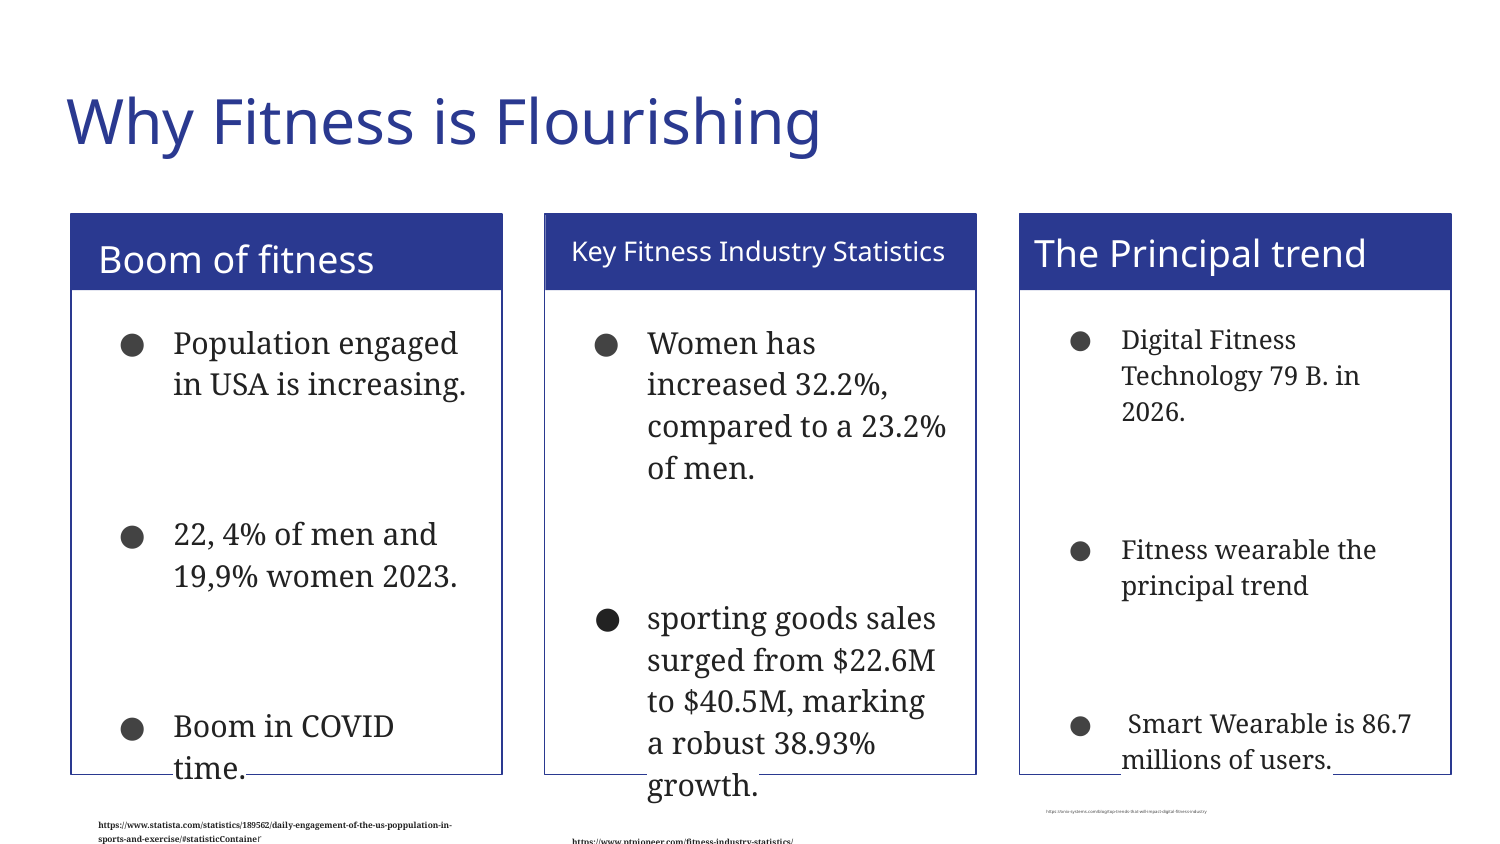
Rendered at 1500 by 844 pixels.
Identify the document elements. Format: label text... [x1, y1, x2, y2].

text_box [1018, 213, 1452, 775]
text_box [544, 213, 977, 775]
title Why Fitness is Flourishing [51, 67, 1449, 167]
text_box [70, 213, 503, 775]
